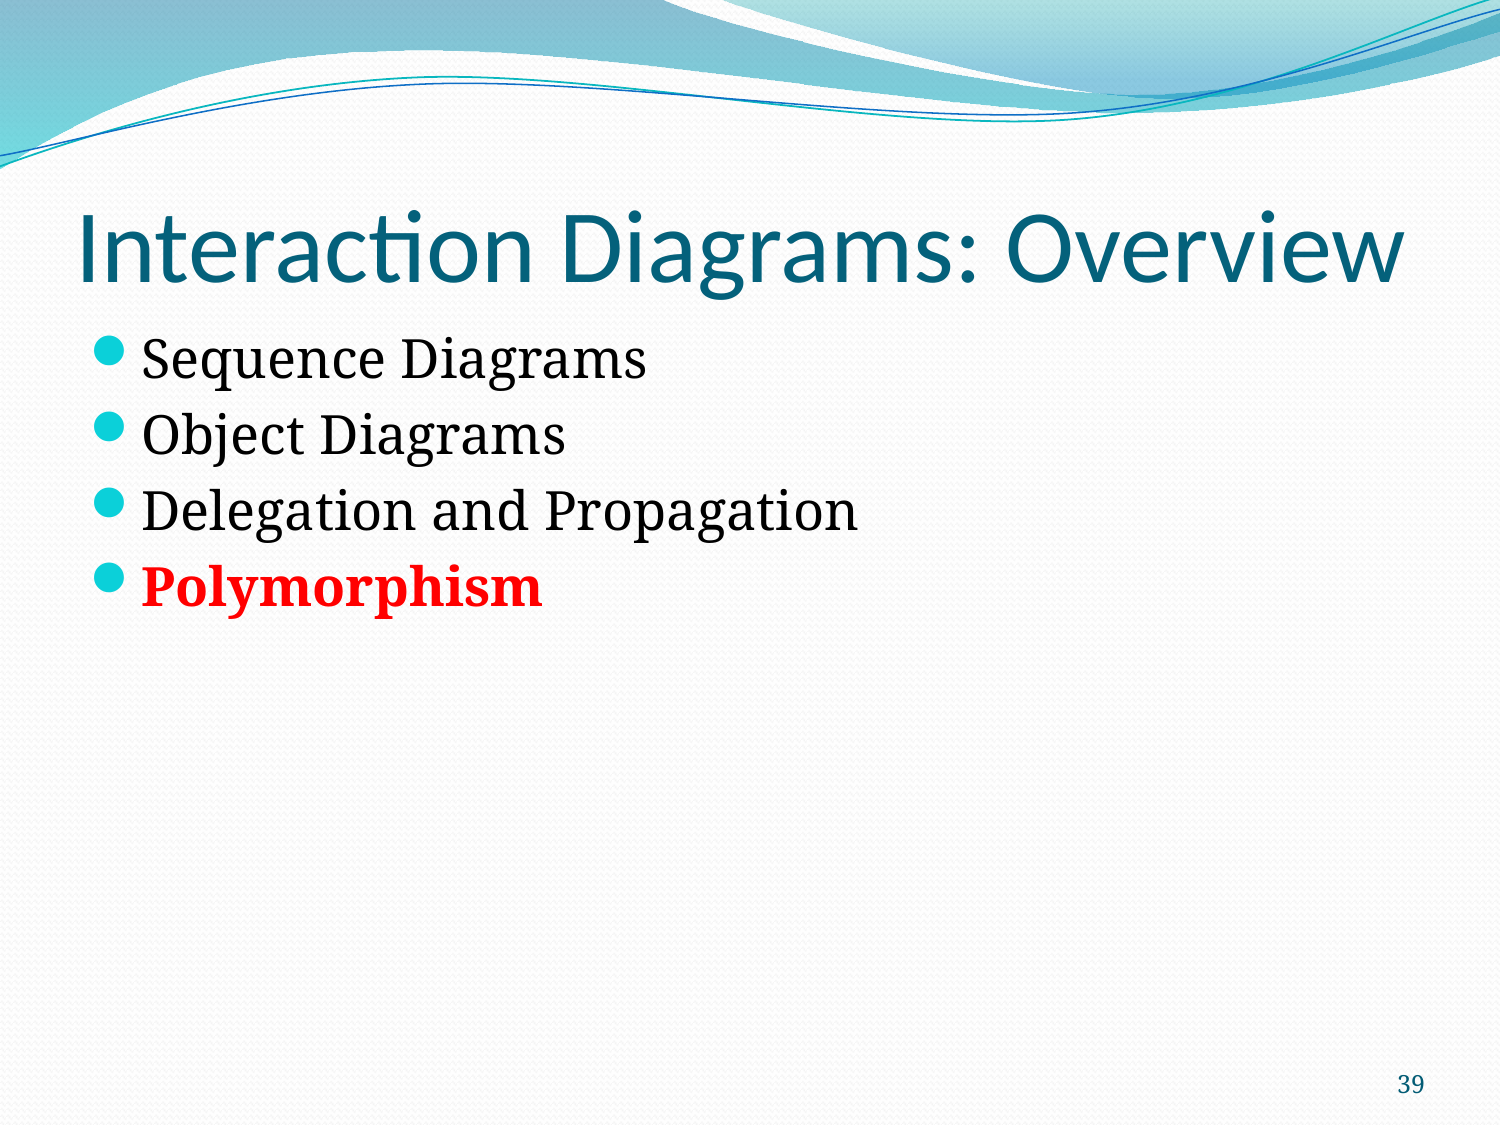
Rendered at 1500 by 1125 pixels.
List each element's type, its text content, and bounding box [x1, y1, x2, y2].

slide_number 39 [1299, 1042, 1425, 1103]
title Interaction Diagrams: Overview [75, 115, 1425, 303]
list Sequence Diagrams Object Diagrams Delegation and Propagation Polymorphism [75, 317, 1425, 1038]
